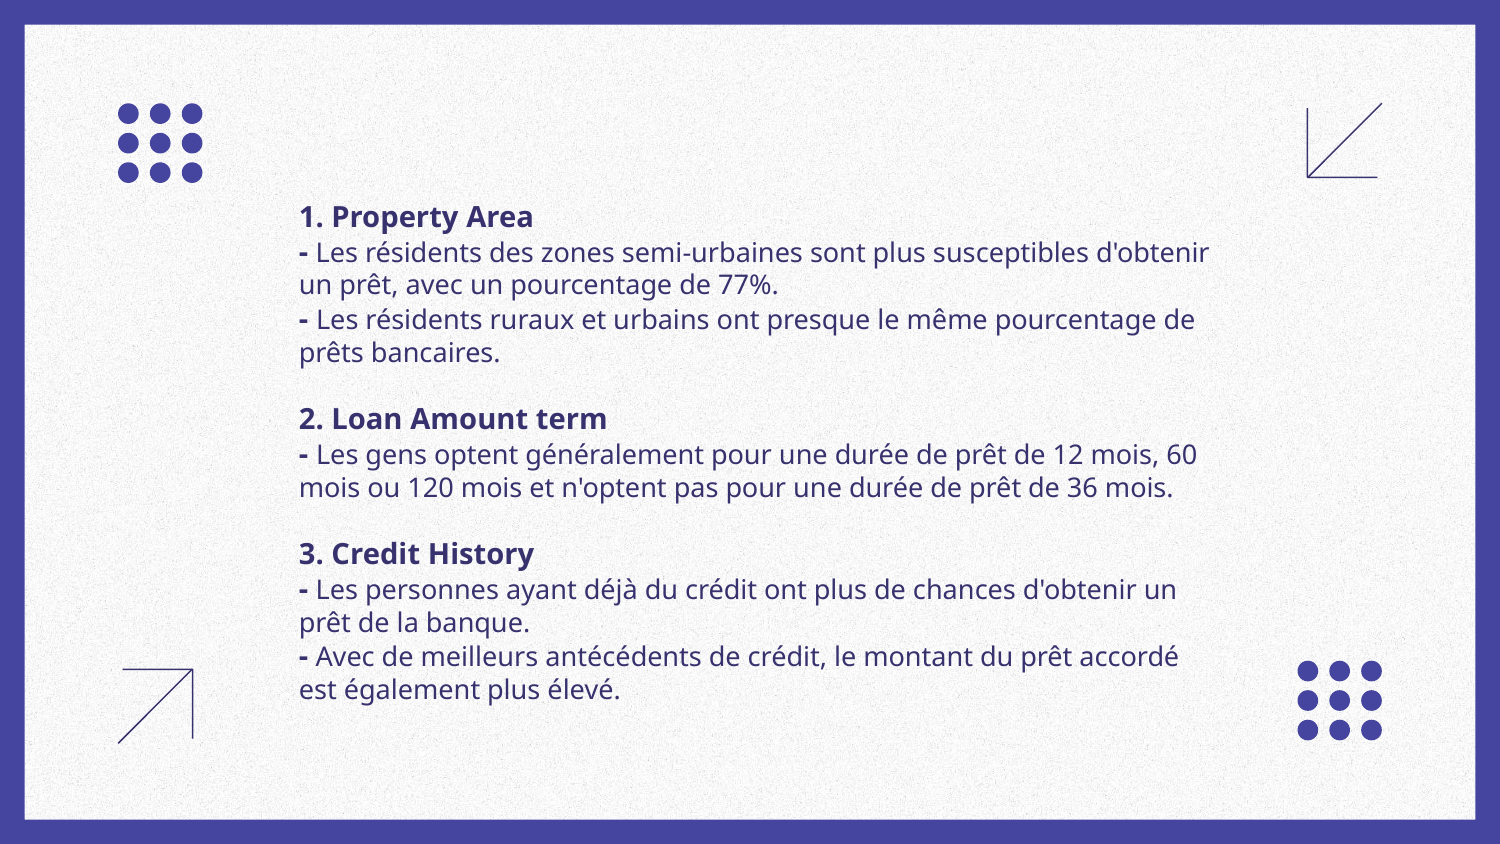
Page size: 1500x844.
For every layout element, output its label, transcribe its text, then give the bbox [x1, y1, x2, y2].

picture [25, 25, 1475, 819]
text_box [1272, 103, 1383, 213]
subtitle 1. Property Area - Les résidents des zones semi-urbaines sont plus susceptibles d'obtenir un prêt, avec un pourcentage de 77%. - Les résidents ruraux et urbains ont presque le même pourcentage de prêts bancaires. 2. Loan Amount term - Les gens optent généralement pour une durée de prêt de 12 mois, 60 mois ou 120 mois et n'optent pas pour une durée de prêt de 36 mois. 3. Credit History - Les personnes ayant déjà du crédit ont plus de chances d'obtenir un prêt de la banque. - Avec de meilleurs antécédents de crédit, le montant du prêt accordé est également plus élevé. [283, 183, 1237, 719]
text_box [1297, 660, 1383, 741]
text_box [117, 103, 203, 184]
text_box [117, 634, 228, 744]
